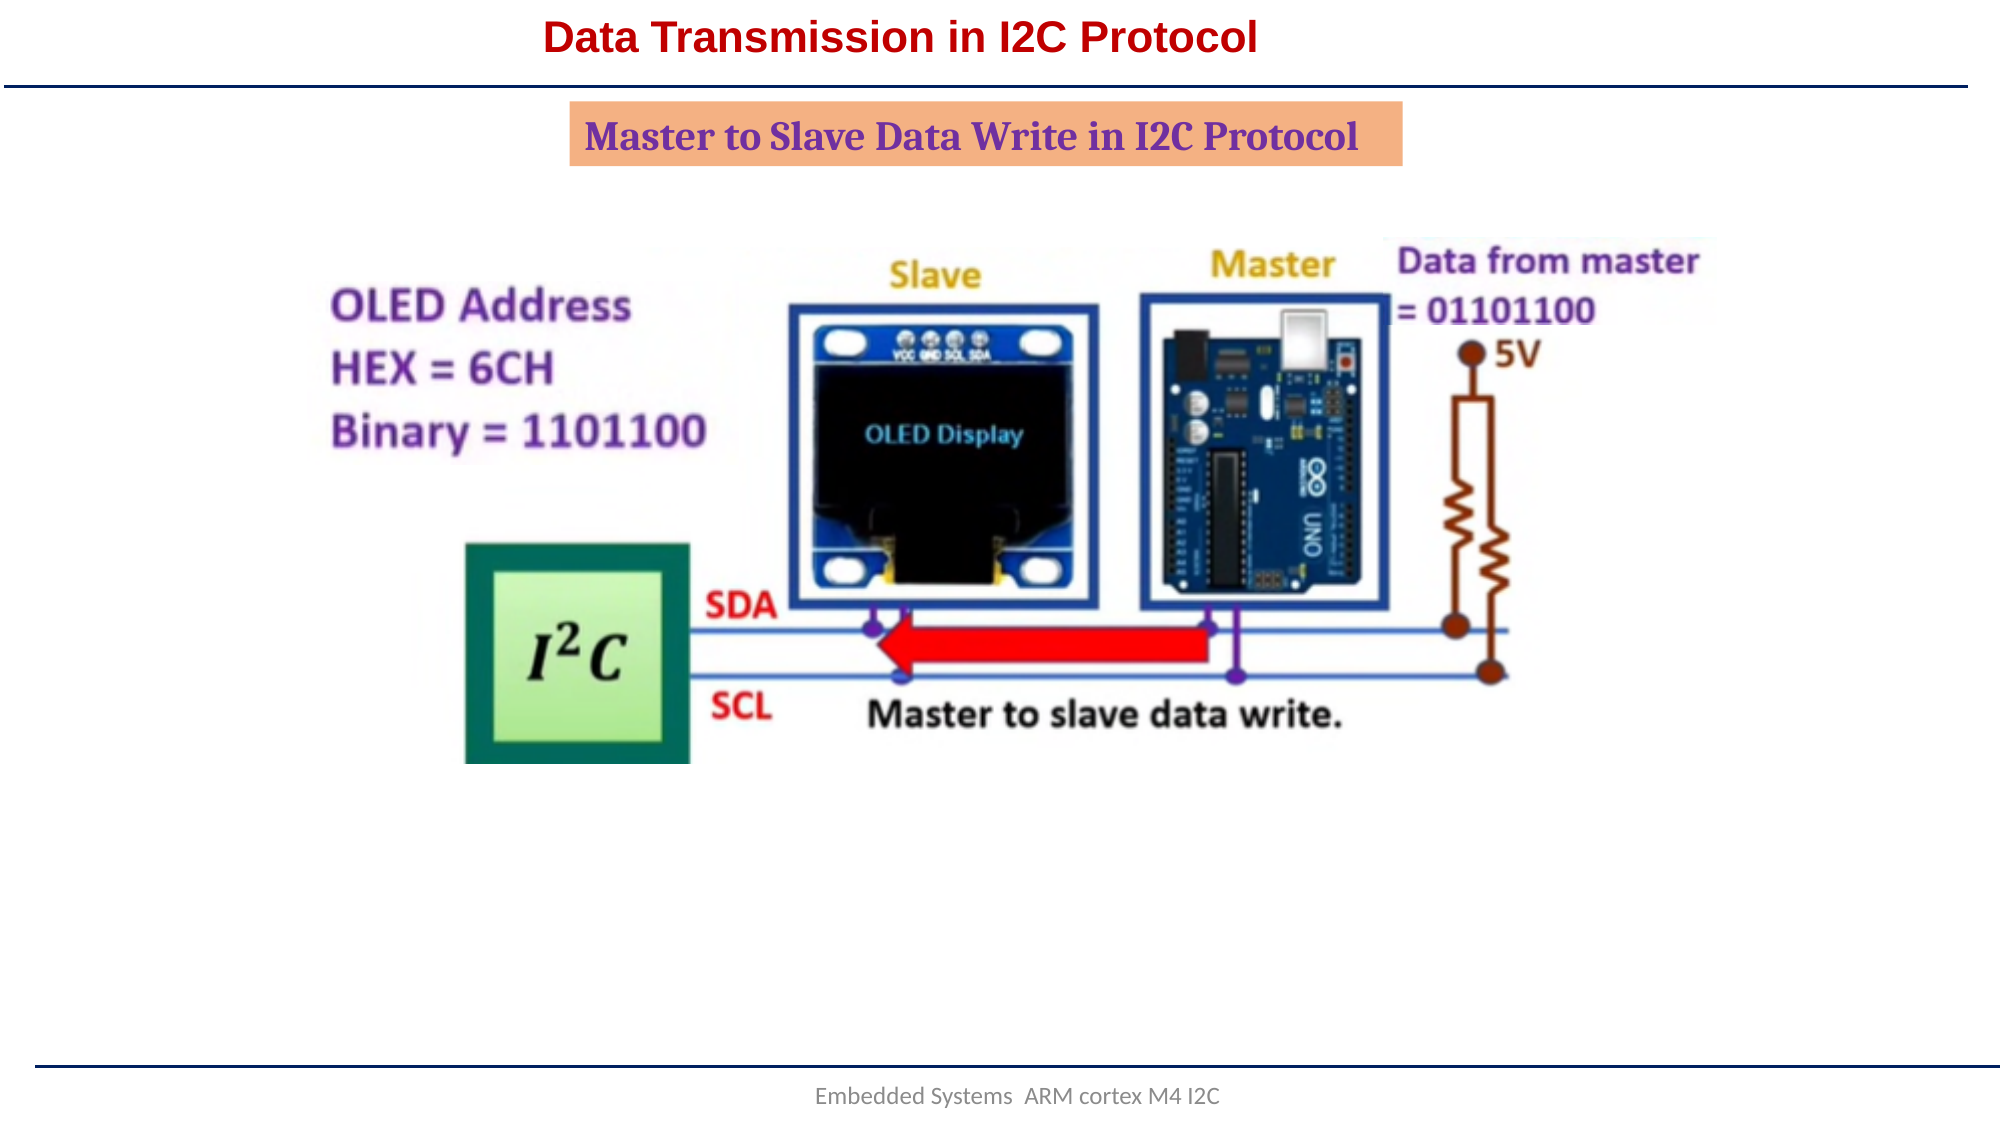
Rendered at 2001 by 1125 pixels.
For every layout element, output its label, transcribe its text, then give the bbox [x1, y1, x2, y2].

picture [307, 237, 1717, 764]
text_box Master to Slave Data Write in I2C Protocol [569, 101, 1403, 167]
footer Embedded Systems ARM cortex M4 I2C [680, 1068, 1356, 1125]
title Data Transmission in I2C Protocol [527, 0, 1407, 83]
